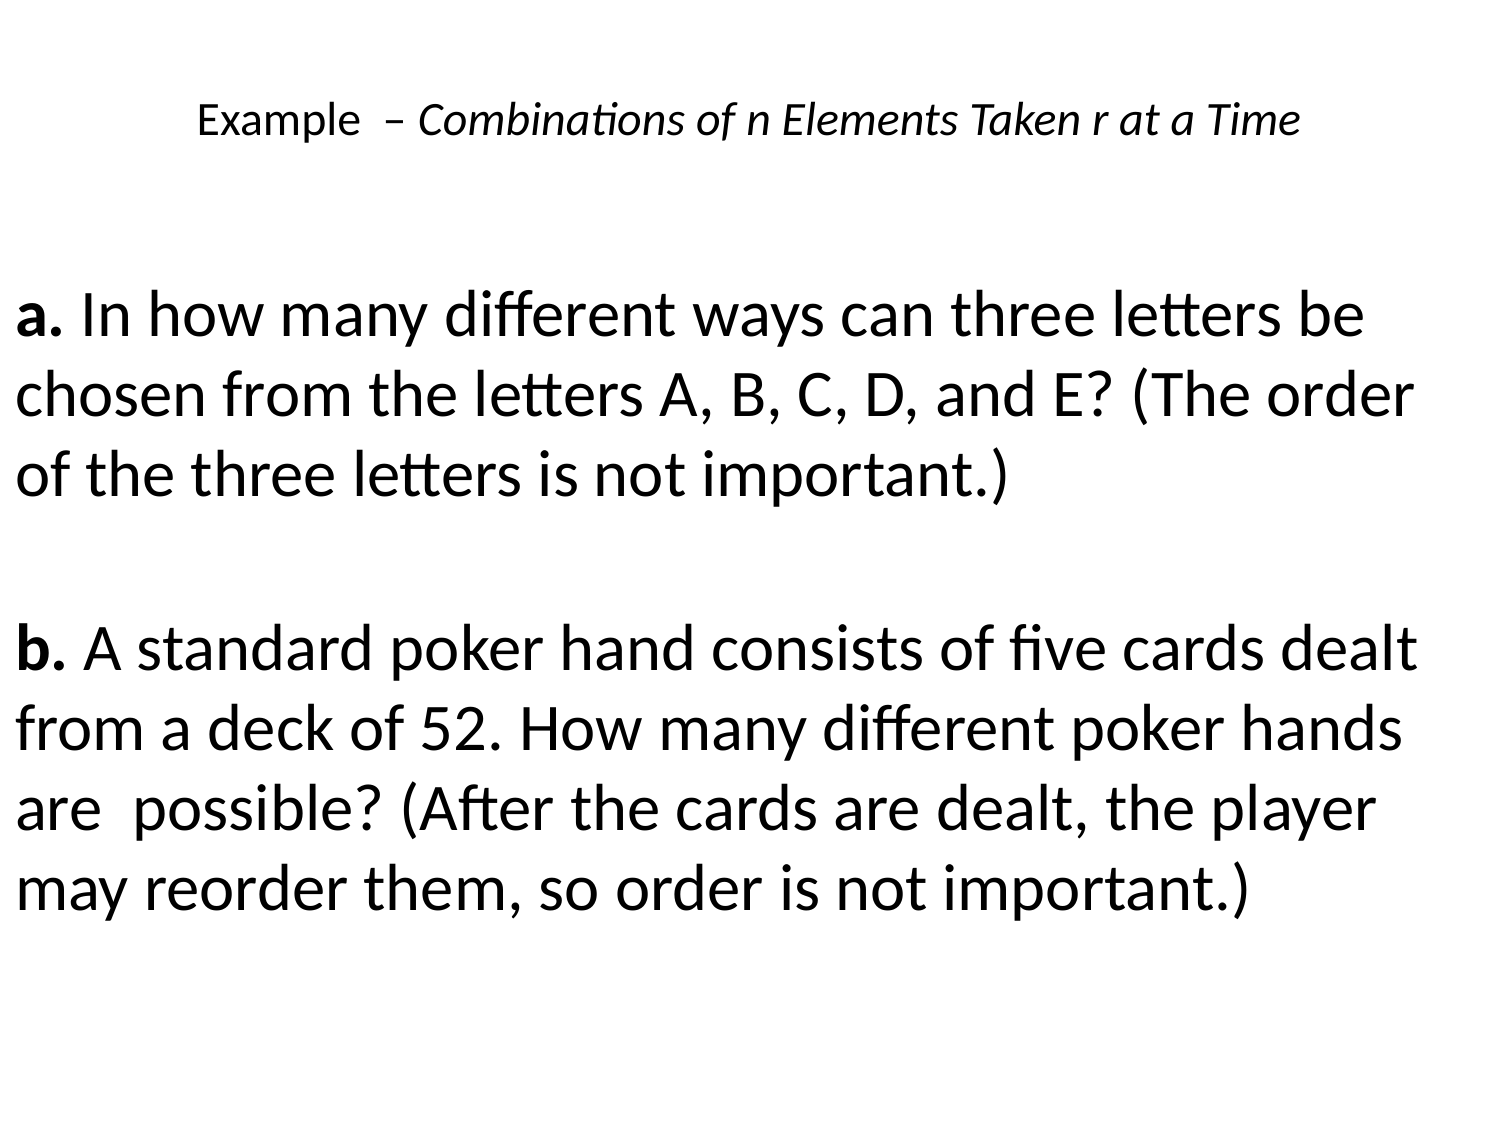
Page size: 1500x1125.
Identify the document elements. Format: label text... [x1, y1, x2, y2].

title Example – Combinations of n Elements Taken r at a Time [0, 0, 1500, 233]
list a. In how many different ways can three letters be chosen from the letters A, B, C, D, and E? (The order of the three letters is not important.) b. A standard poker hand consists of five cards dealt from a deck of 52. How many different poker hands are possible? (After the cards are dealt, the player may reorder them, so order is not important.) [0, 262, 1500, 1125]
